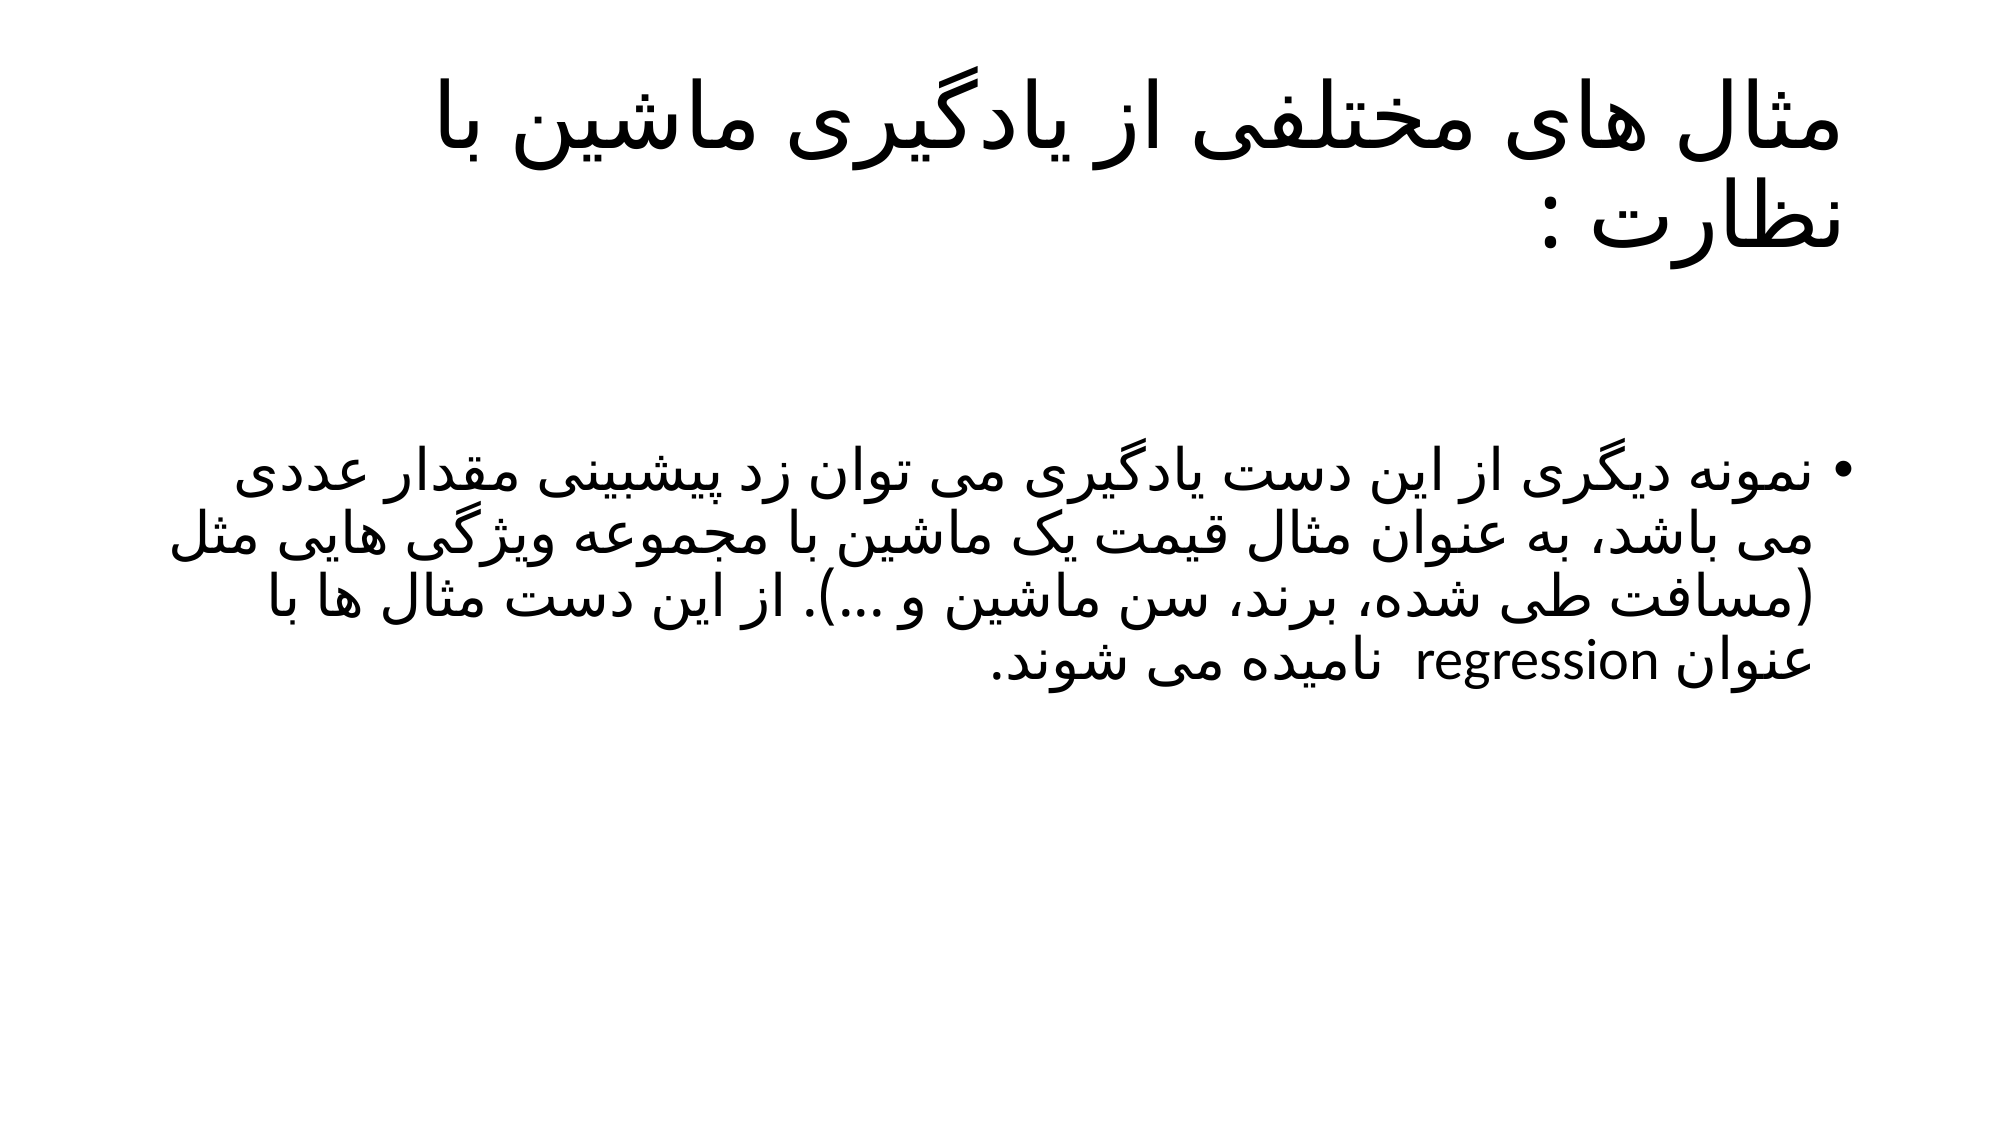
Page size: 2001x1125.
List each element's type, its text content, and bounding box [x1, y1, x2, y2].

list نمونه دیگری از این دست یادگیری می توان زد پیشبینی مقدار عددی می باشد، به عنوان مثال قیمت یک ماشین با مجموعه ویژگی هایی مثل (مسافت طی شده، برند، سن ماشین و ...). از این دست مثال ها با عنوان regression نامیده می شوند. [143, 433, 1869, 851]
title مثال های مختلفی از یادگیری ماشین با نظارت : [137, 59, 1863, 278]
